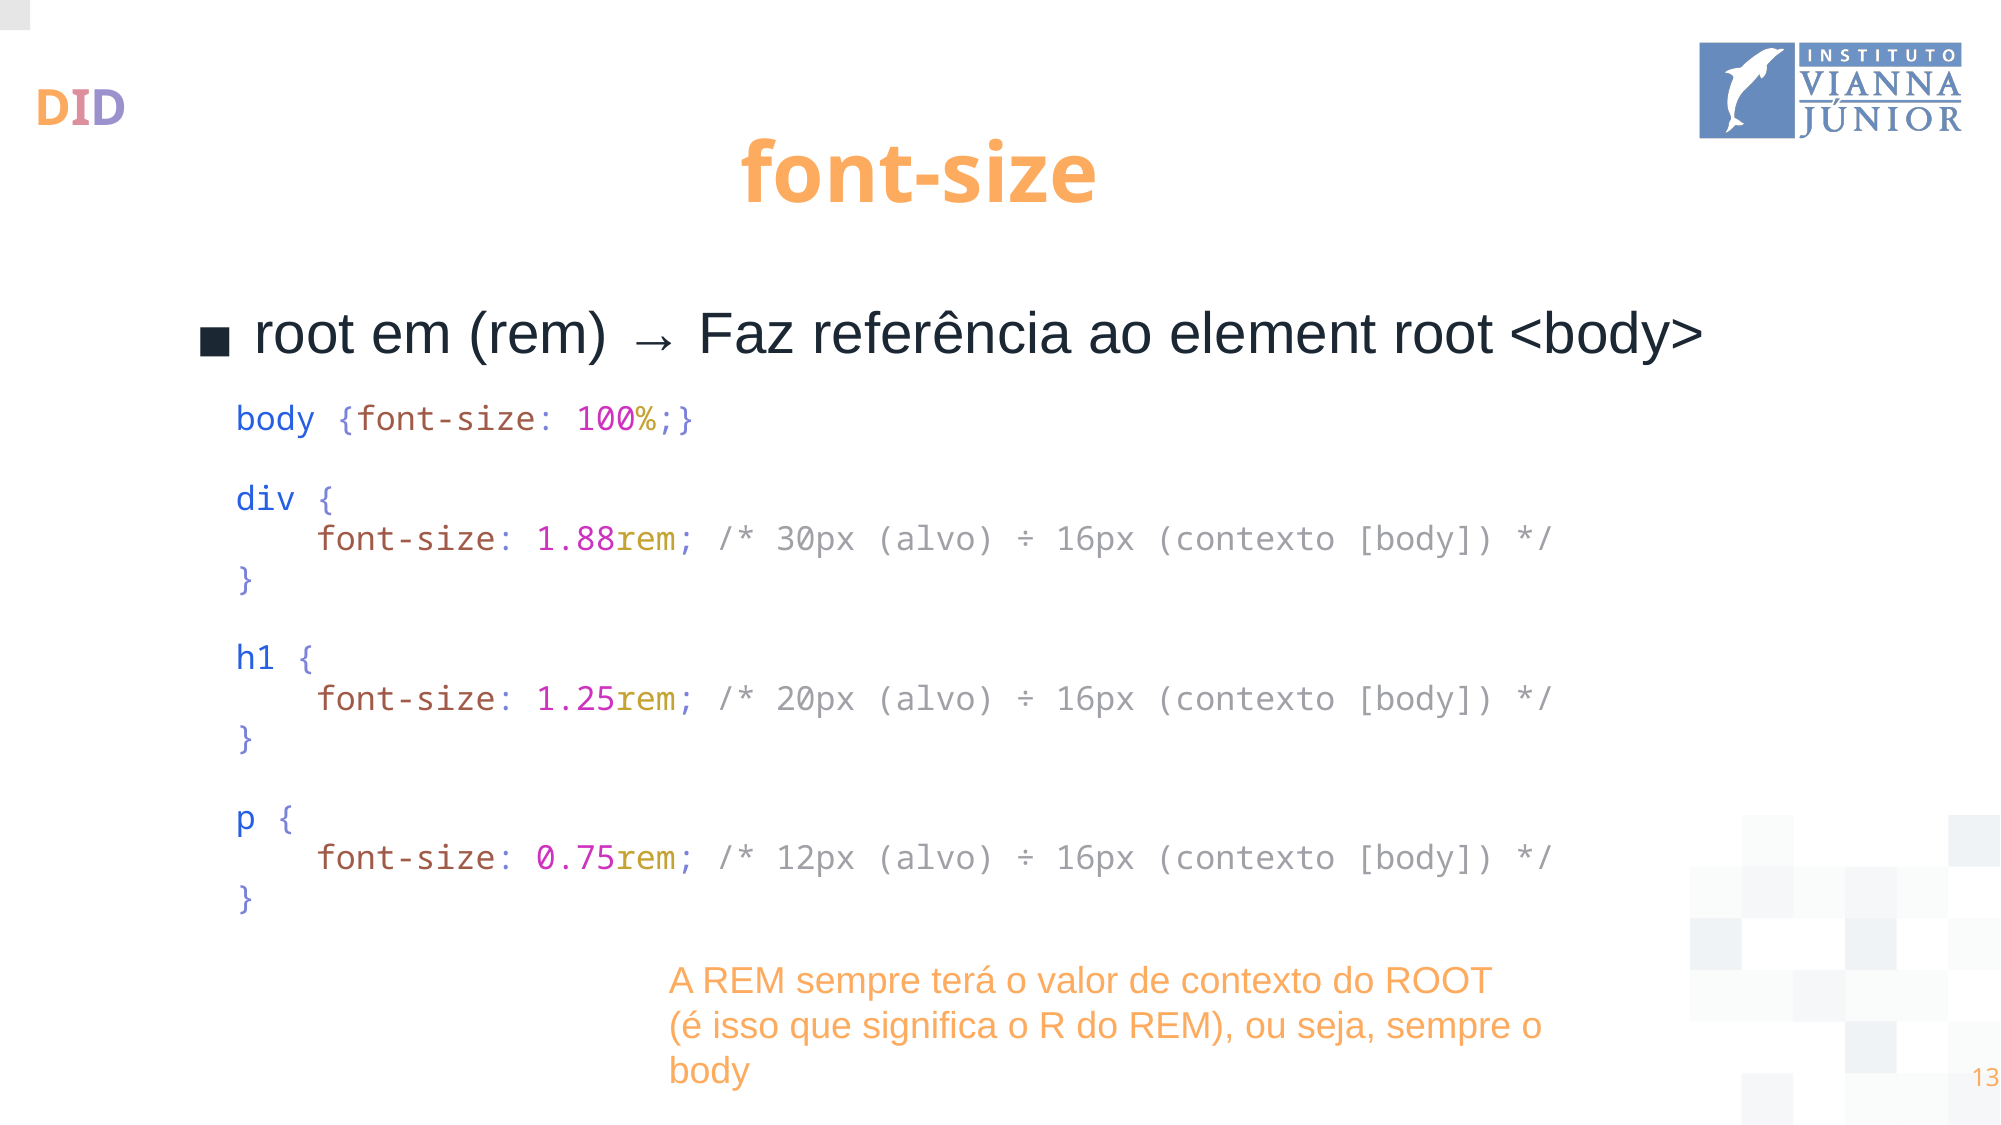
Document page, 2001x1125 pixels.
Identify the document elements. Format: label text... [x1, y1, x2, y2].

slide_number ‹#› [1550, 746, 2000, 1125]
text_box body {font-size: 100%;} div { font-size: 1.88rem; /* 30px (alvo) ÷ 16px (contexto [body]) */ } h1 { font-size: 1.25rem; /* 20px (alvo) ÷ 16px (contexto [body]) */ } p { font-size: 0.75rem; /* 12px (alvo) ÷ 16px (contexto [body]) */ } [220, 389, 1617, 924]
picture [1695, 38, 1966, 143]
title font-size [137, 73, 1700, 264]
list root em (rem) → Faz referência ao element root <body> [137, 295, 1918, 1062]
text_box A REM sempre terá o valor de contexto do ROOT (é isso que significa o R do REM), ou seja, sempre o body [610, 948, 1619, 1099]
text_box [0, 0, 31, 31]
